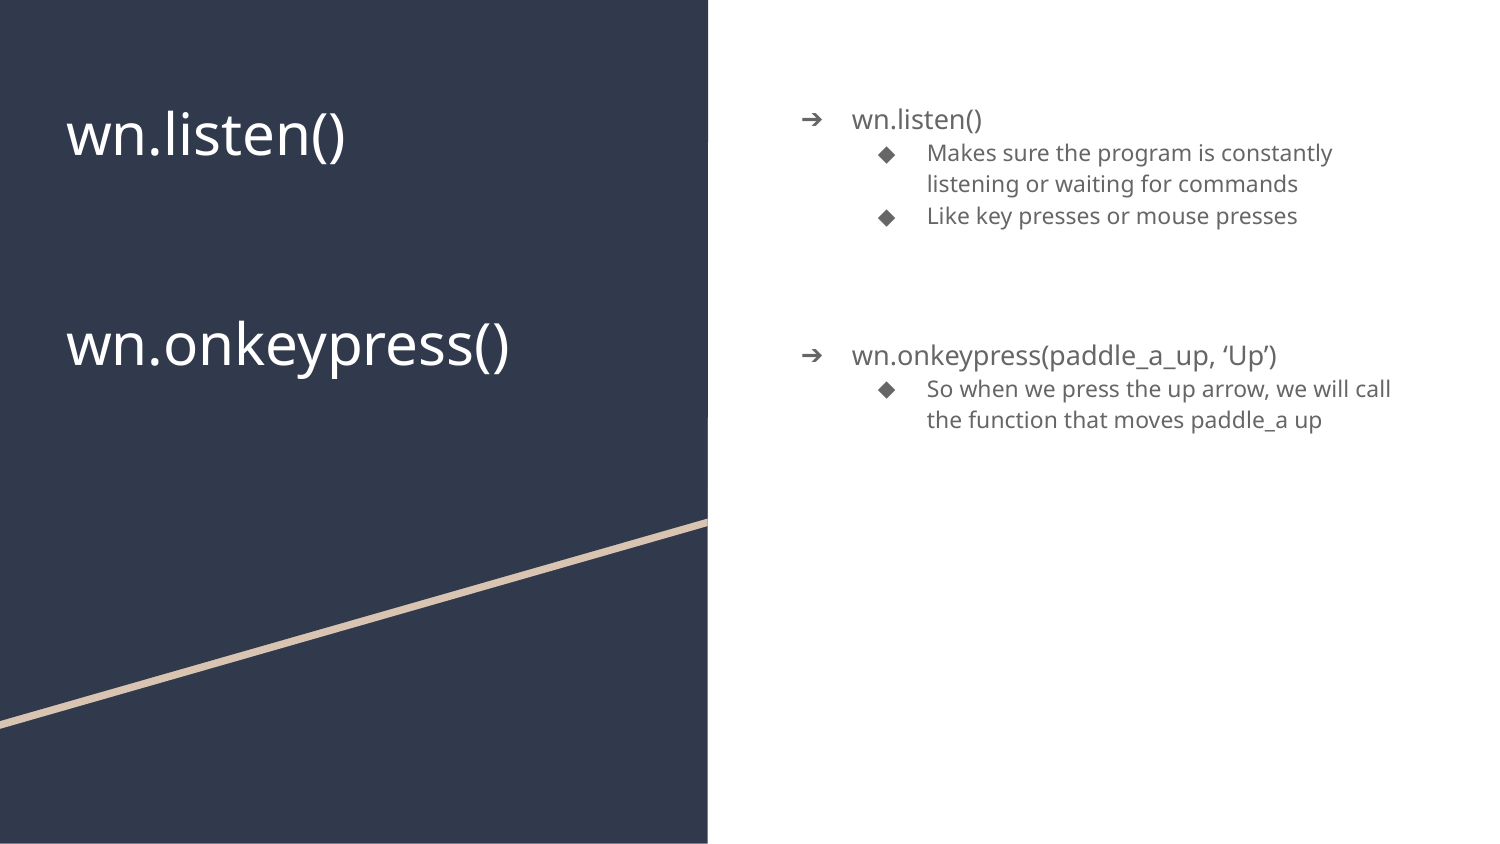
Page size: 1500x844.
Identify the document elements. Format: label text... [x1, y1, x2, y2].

list wn.listen() Makes sure the program is constantly listening or waiting for commands Like key presses or mouse presses wn.onkeypress(paddle_a_up, ‘Up’) So when we press the up arrow, we will call the function that moves paddle_a up [761, 82, 1446, 755]
title wn.listen() wn.onkeypress() [51, 82, 660, 494]
